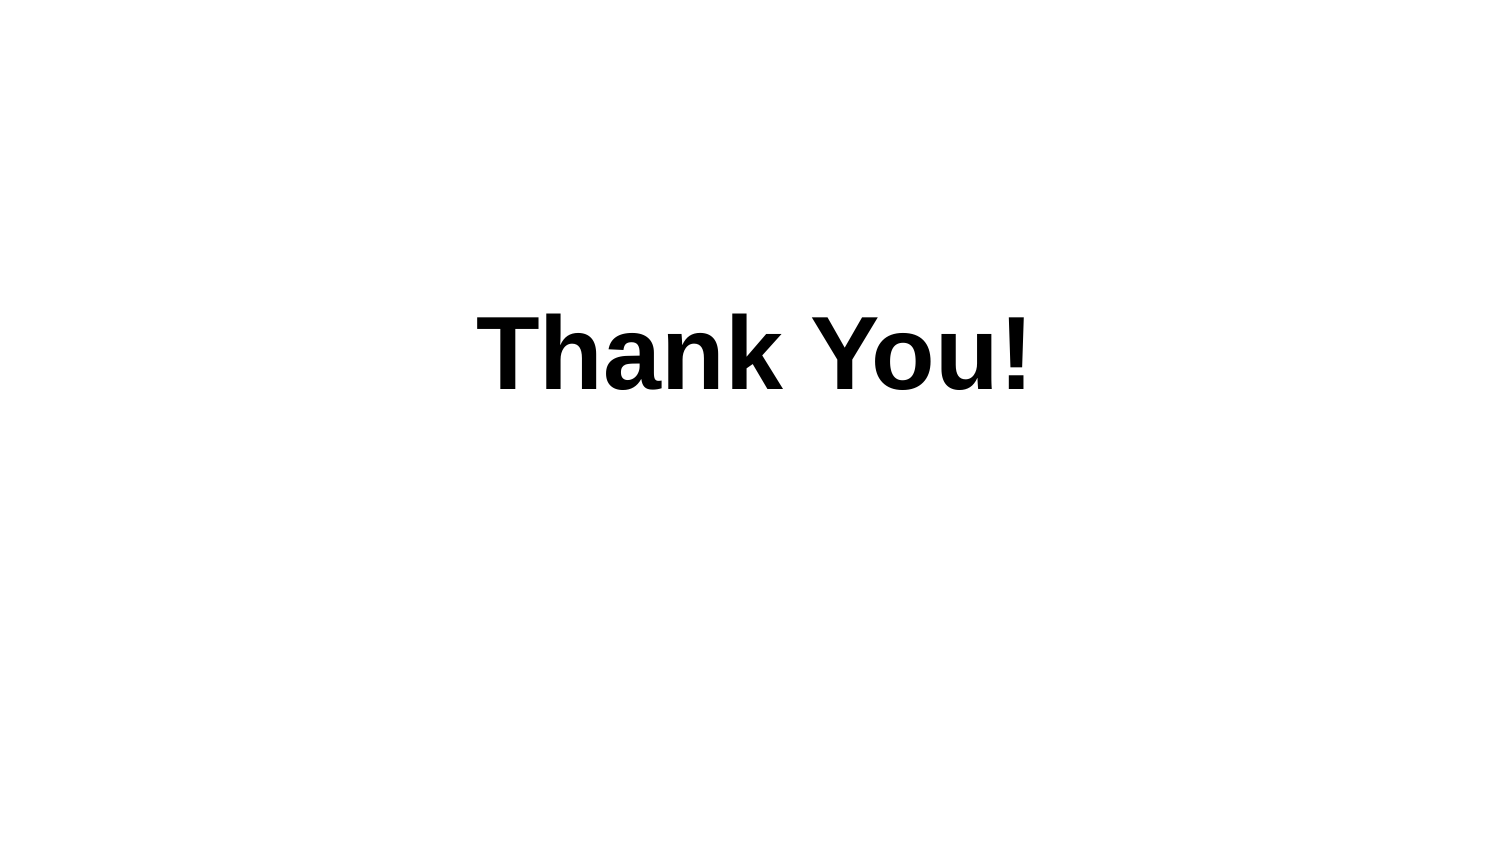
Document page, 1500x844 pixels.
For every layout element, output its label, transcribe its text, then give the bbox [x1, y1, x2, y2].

list Thank You! [171, 273, 1451, 422]
